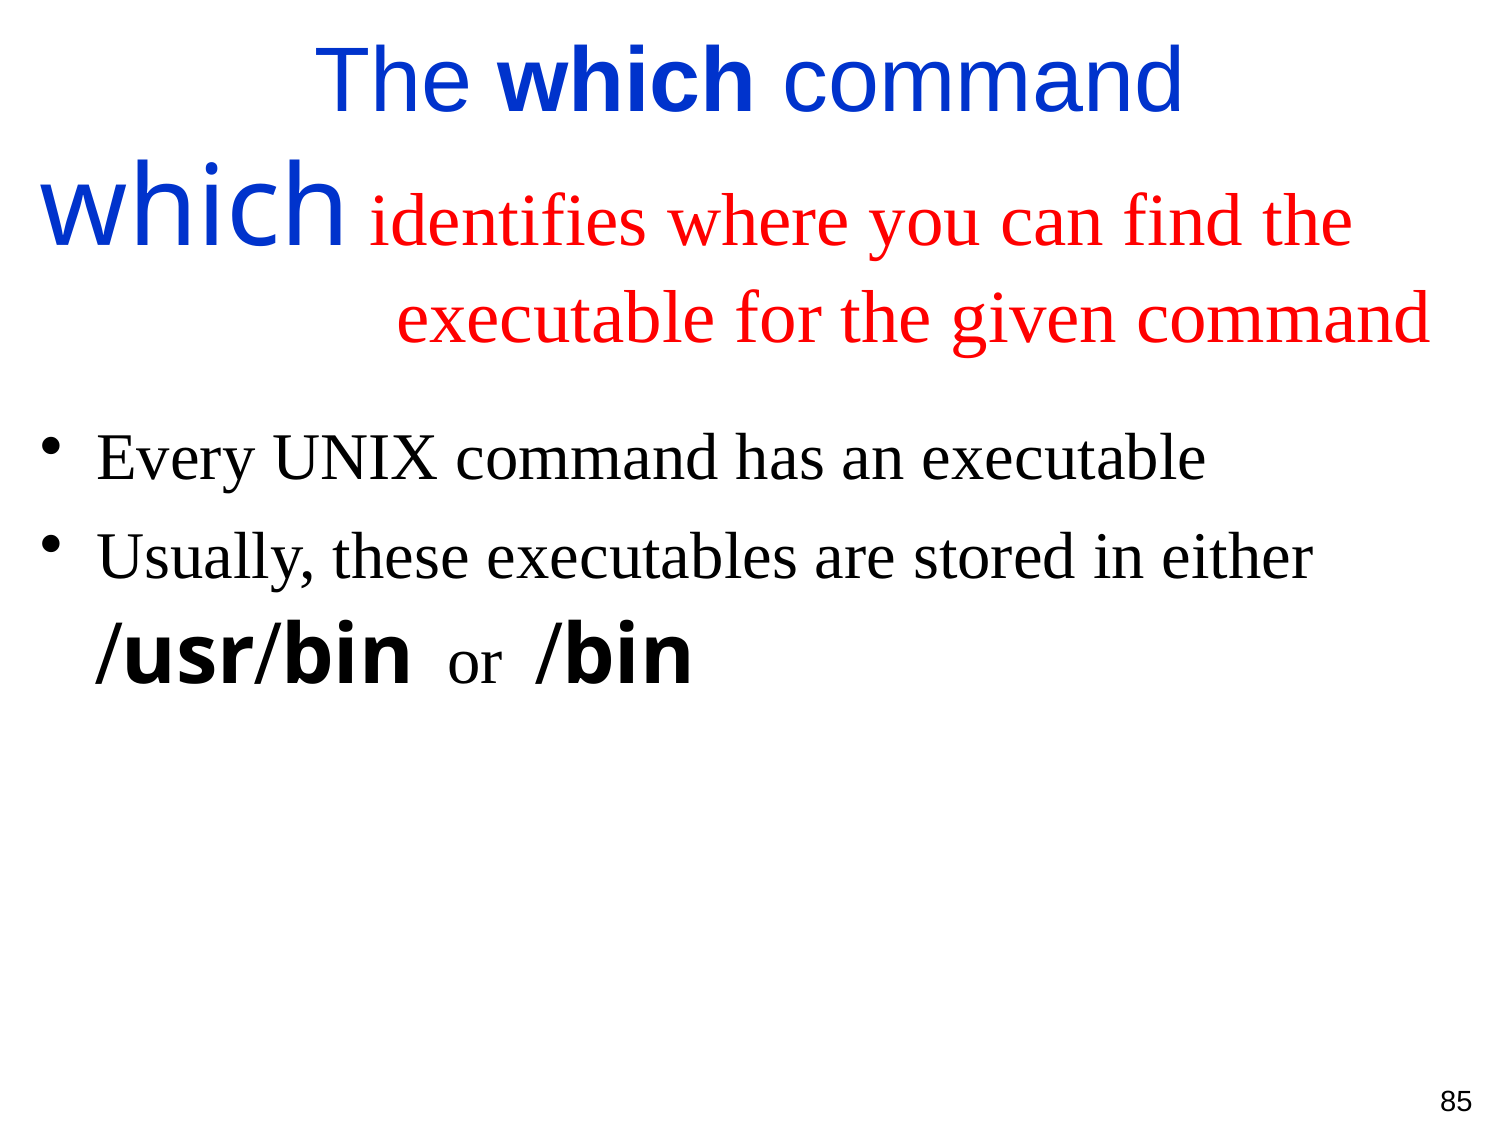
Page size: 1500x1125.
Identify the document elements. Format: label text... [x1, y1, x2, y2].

list which identifies where you can find the executable for the given command Every UNIX command has an executable Usually, these executables are stored in either /usr/bin or /bin 1 [24, 124, 1463, 1125]
text_box 85 [1412, 1074, 1488, 1125]
text_box The which command [74, 0, 1425, 150]
